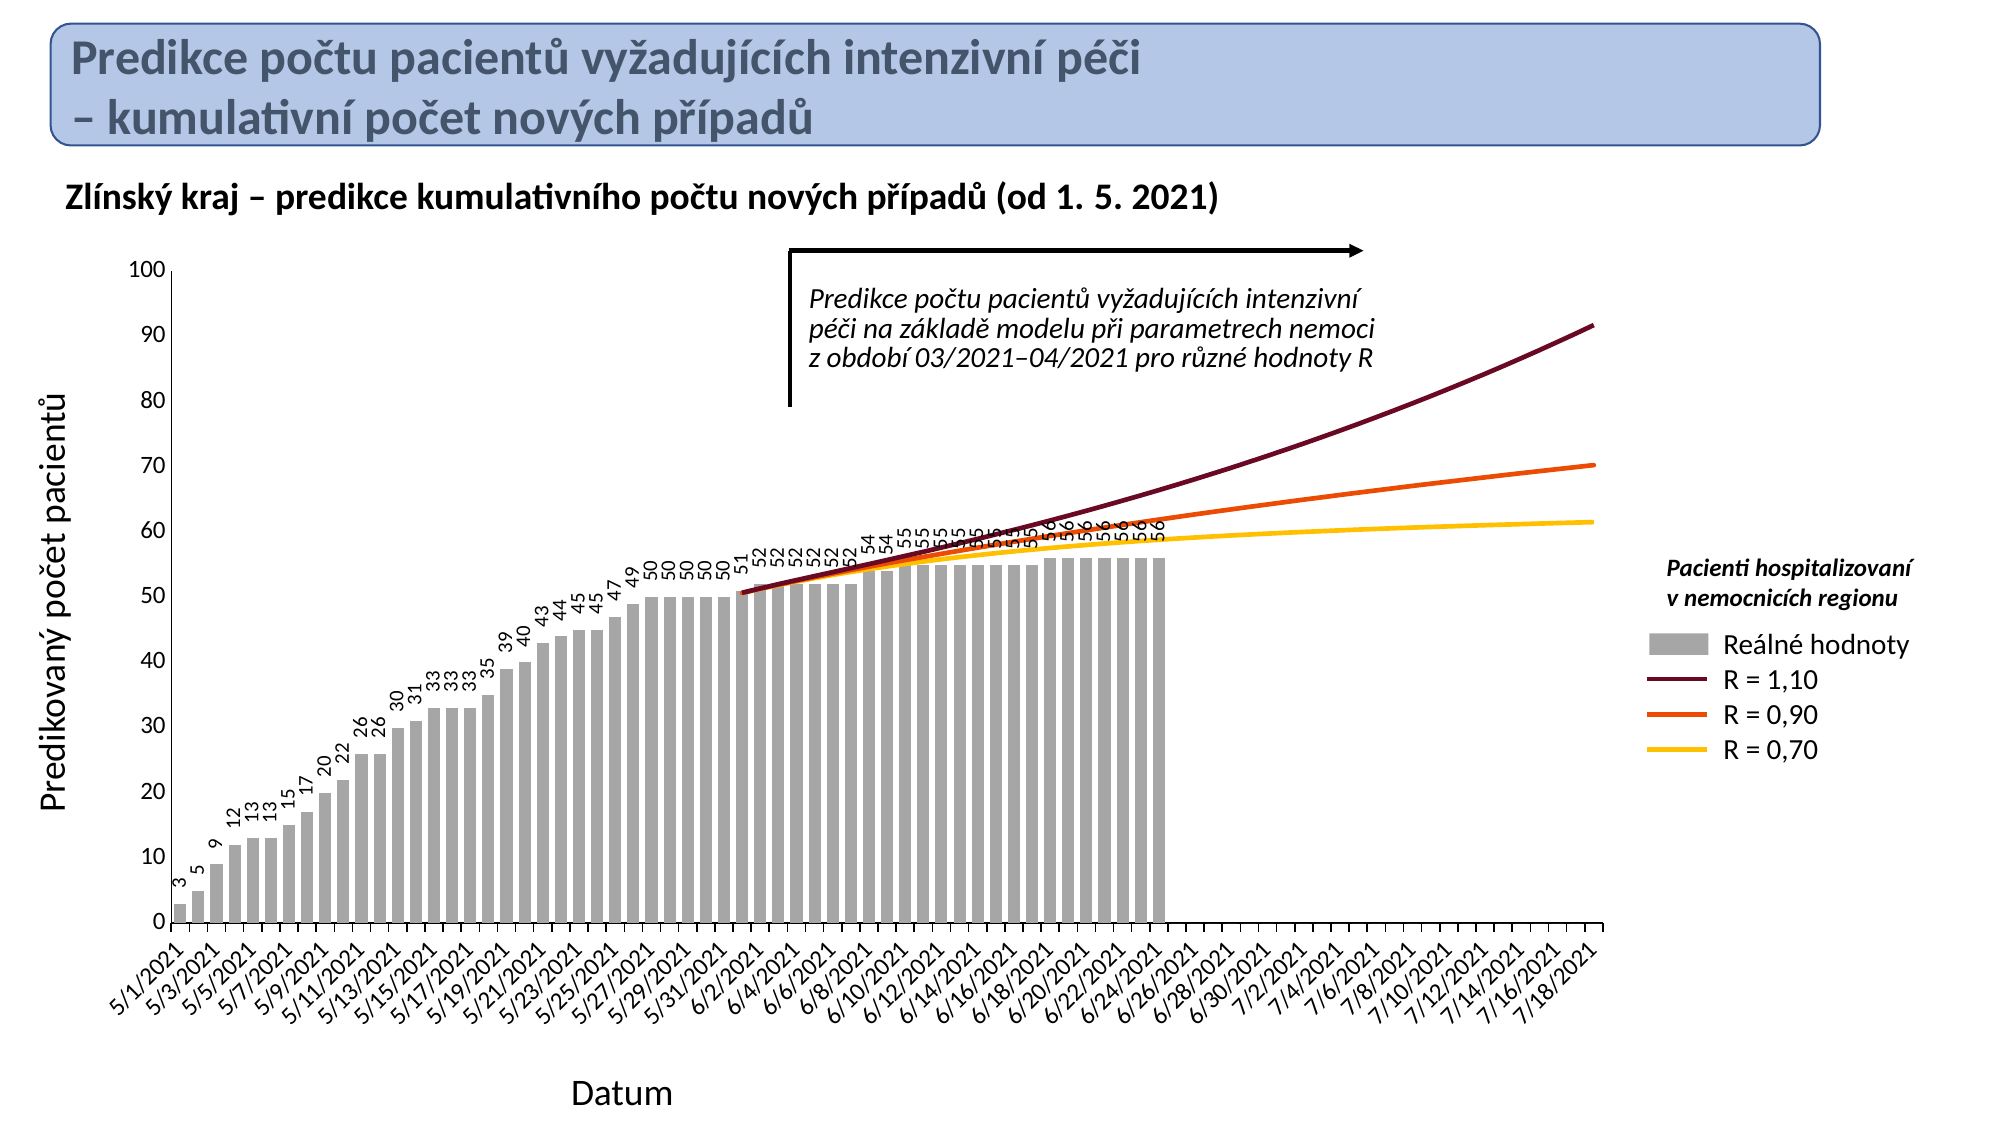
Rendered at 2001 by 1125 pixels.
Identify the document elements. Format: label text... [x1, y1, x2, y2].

text_box Datum [556, 1067, 689, 1121]
chart [63, 245, 2000, 1067]
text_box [1647, 617, 1960, 775]
text_box Predikce počtu pacientů vyžadujících intenzivní péči – kumulativní počet nových případů [49, 22, 1822, 147]
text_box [788, 250, 1364, 407]
text_box Zlínský kraj – predikce kumulativního počtu nových případů (od 1. 5. 2021) [50, 164, 1642, 225]
text_box Predikovaný počet pacientů [19, 377, 63, 828]
